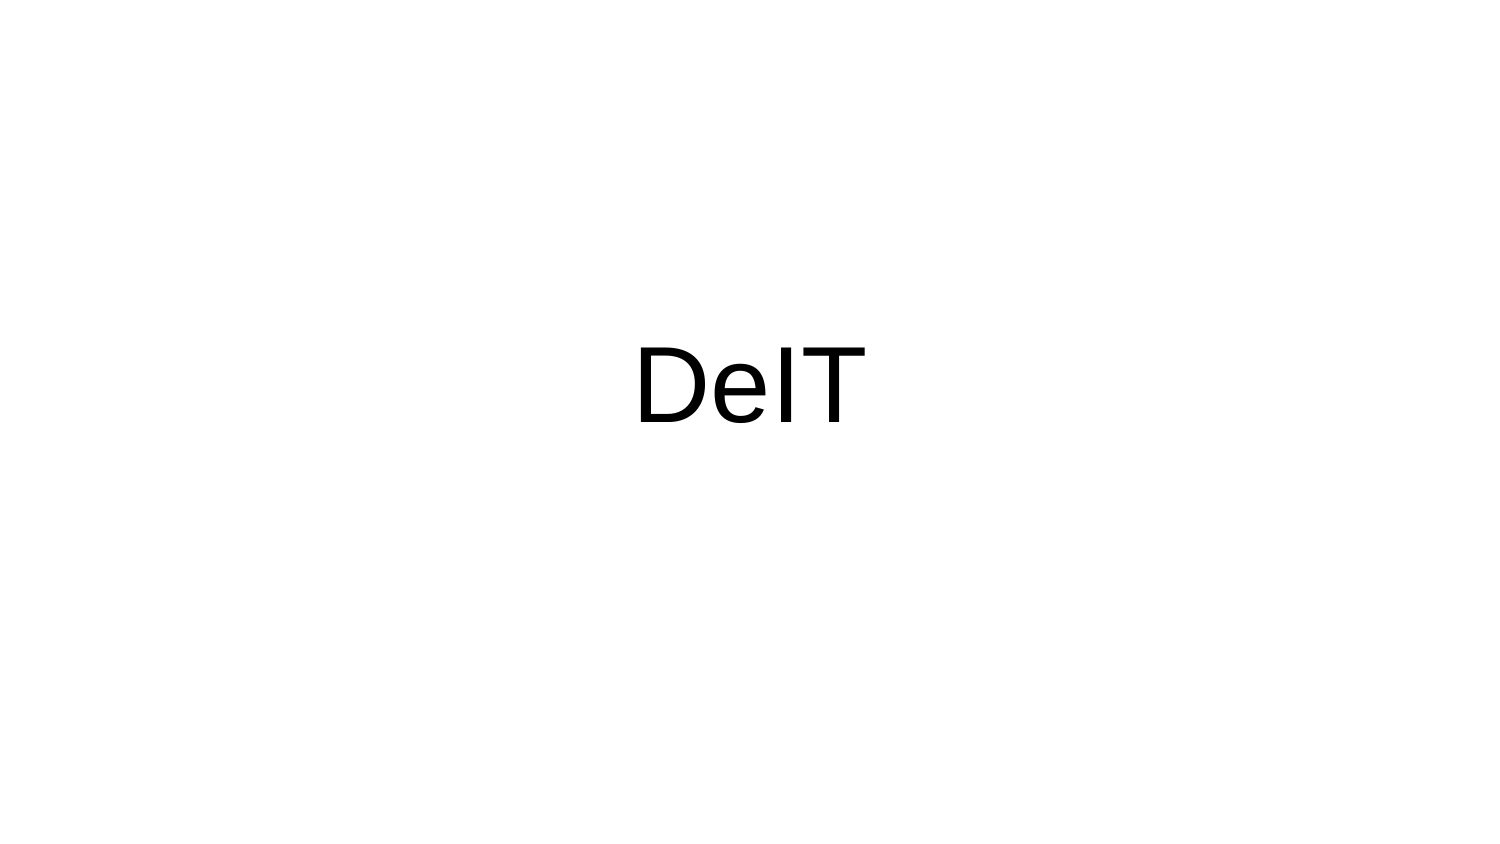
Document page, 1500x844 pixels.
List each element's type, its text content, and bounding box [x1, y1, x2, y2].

title DeIT [51, 122, 1449, 459]
